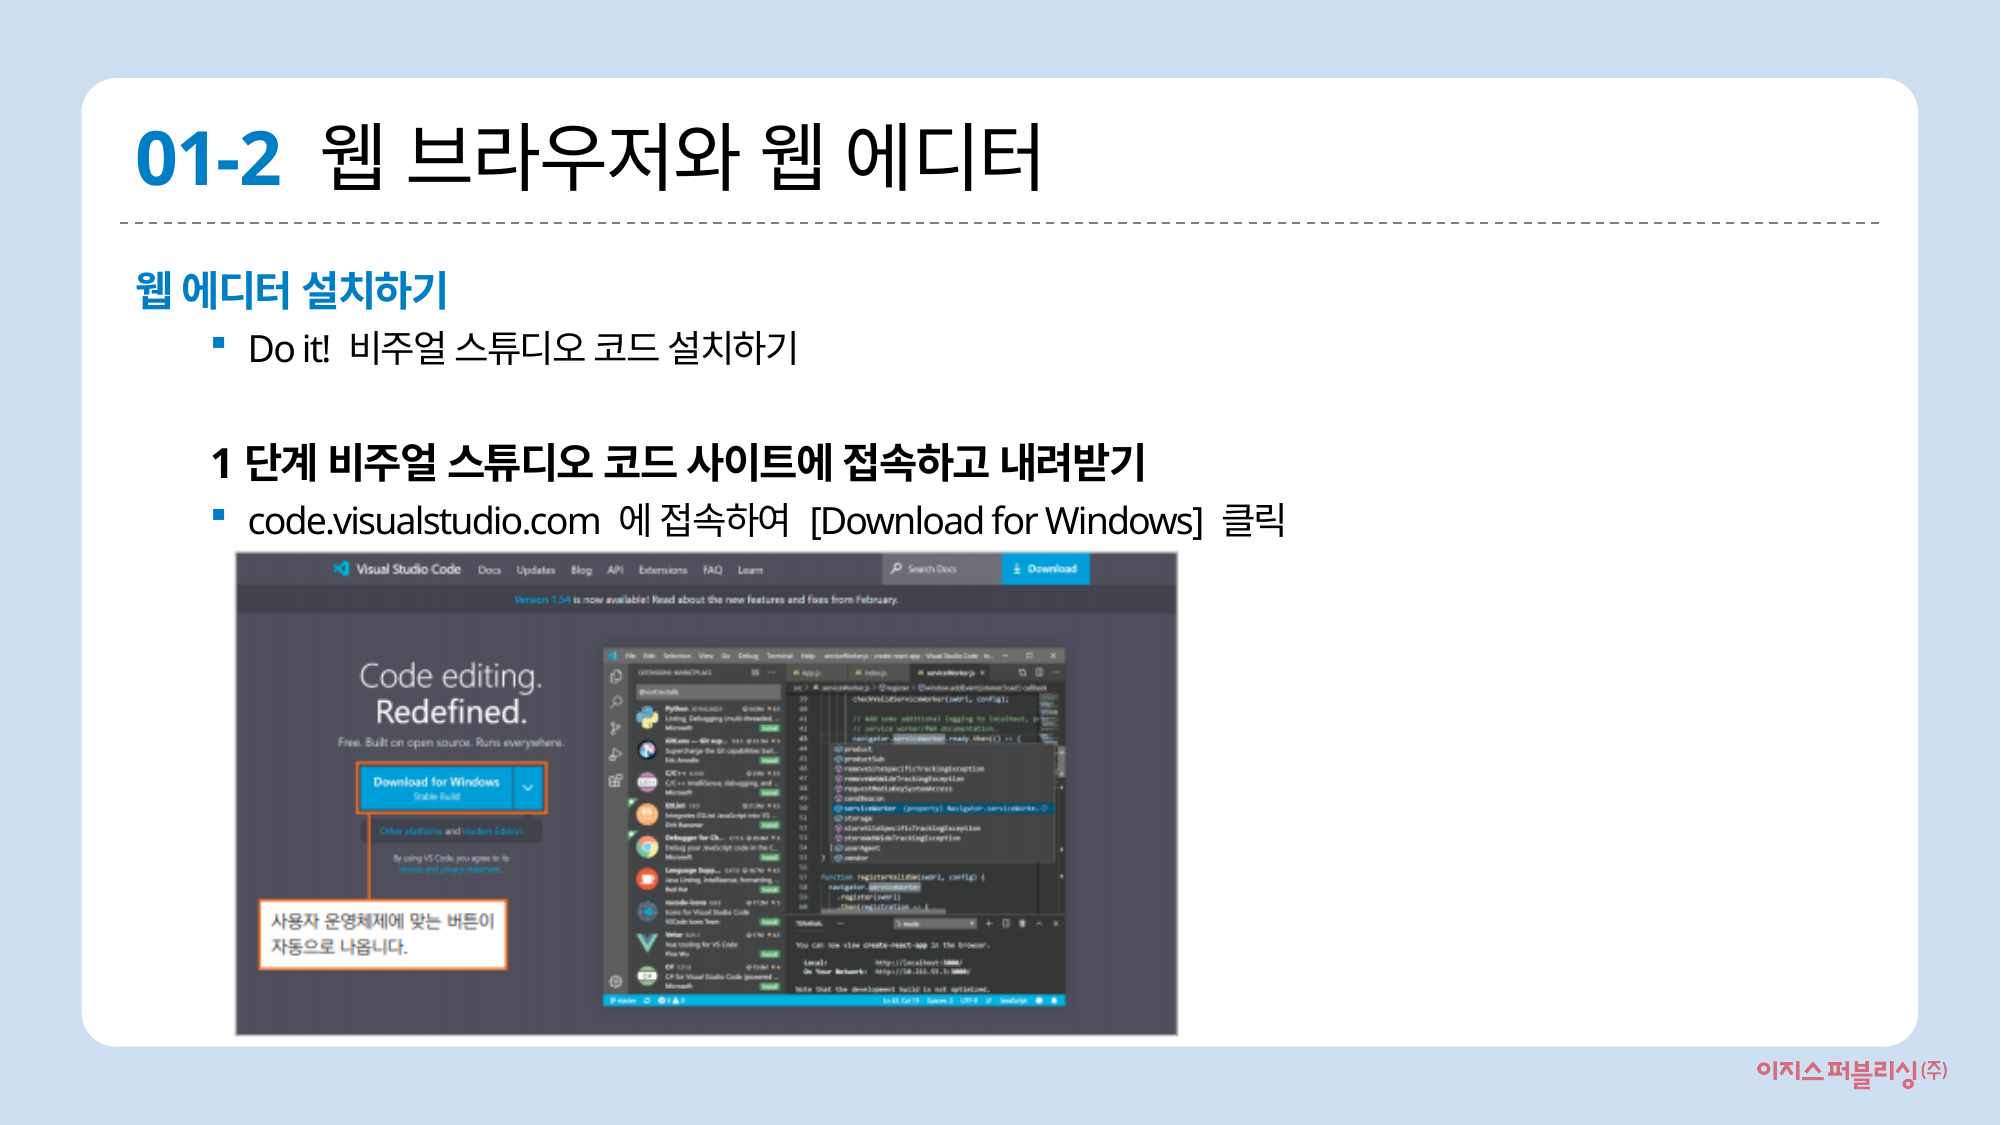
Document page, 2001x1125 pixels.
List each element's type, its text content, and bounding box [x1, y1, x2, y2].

picture [230, 545, 1186, 1044]
title 01-2 웹 브라우저와 웹 에디터 [120, 109, 1880, 209]
list 웹 에디터 설치하기 Do it! 비주얼 스튜디오 코드 설치하기 1단계 비주얼 스튜디오 코드 사이트에 접속하고 내려받기 code.visualstudio.com 에 접속하여 [Download for Windows] 클릭 [120, 257, 1880, 1009]
